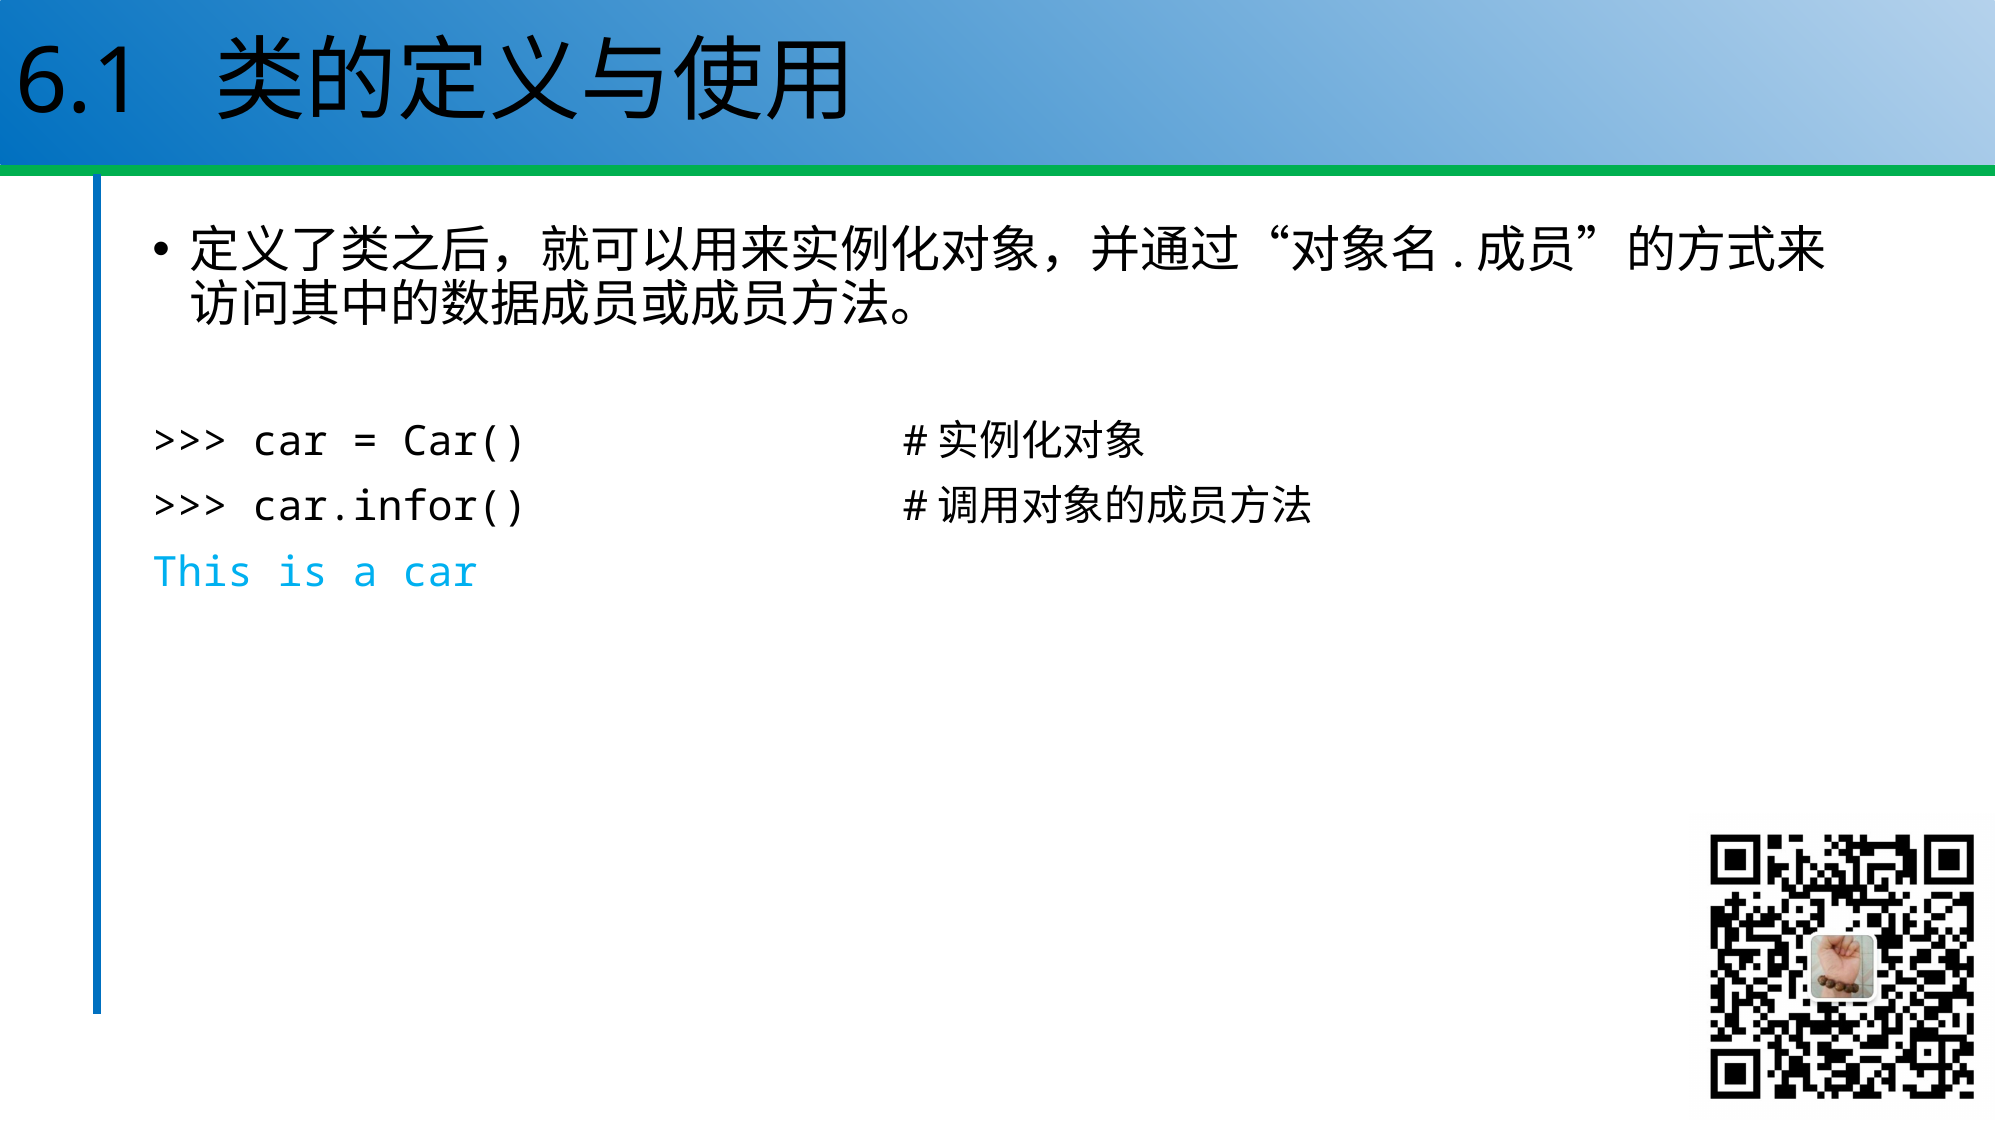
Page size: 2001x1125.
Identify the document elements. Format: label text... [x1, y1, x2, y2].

title 6.1 类的定义与使用 [0, 0, 1995, 165]
slide_number [1412, 1042, 1863, 1103]
picture [1689, 813, 1995, 1120]
list 定义了类之后，就可以用来实例化对象，并通过“对象名.成员”的方式来访问其中的数据成员或成员方法。 >>> car = Car() #实例化对象 >>> car.infor() #调用对象的成员方法 This is a car [137, 216, 1863, 978]
